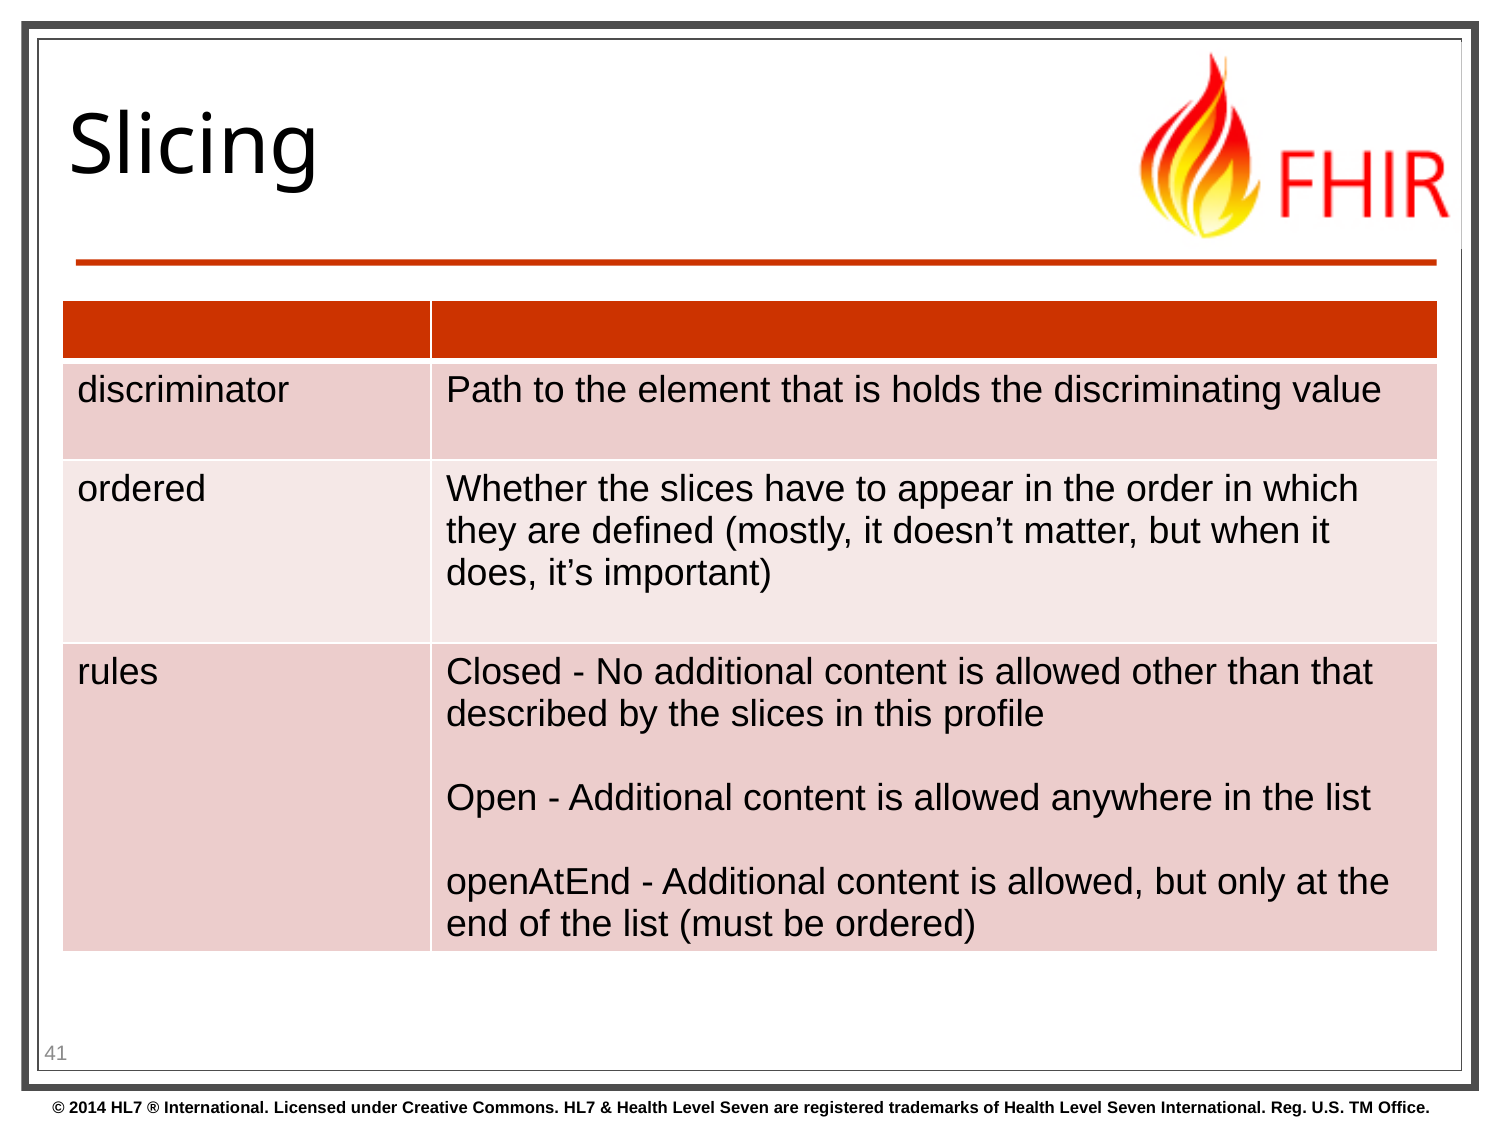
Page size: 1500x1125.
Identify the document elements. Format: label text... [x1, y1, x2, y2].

slide_number 41 [29, 1034, 148, 1071]
table_cell rules [63, 644, 430, 951]
table_header [432, 301, 1437, 358]
table_cell ordered [63, 461, 430, 642]
table_header [63, 301, 430, 358]
table_cell Closed - No additional content is allowed other than that described by the slices in this profile Open - Additional content is allowed anywhere in the list openAtEnd - Additional content is allowed, but only at the end of the list (must be ordered) [432, 644, 1437, 951]
table_cell Whether the slices have to appear in the order in which they are defined (mostly, it doesn’t matter, but when it does, it’s important) [432, 461, 1437, 642]
table_cell discriminator [63, 364, 430, 459]
title Slicing [53, 54, 1128, 244]
picture [1128, 42, 1462, 249]
table_cell Path to the element that is holds the discriminating value [432, 364, 1437, 459]
